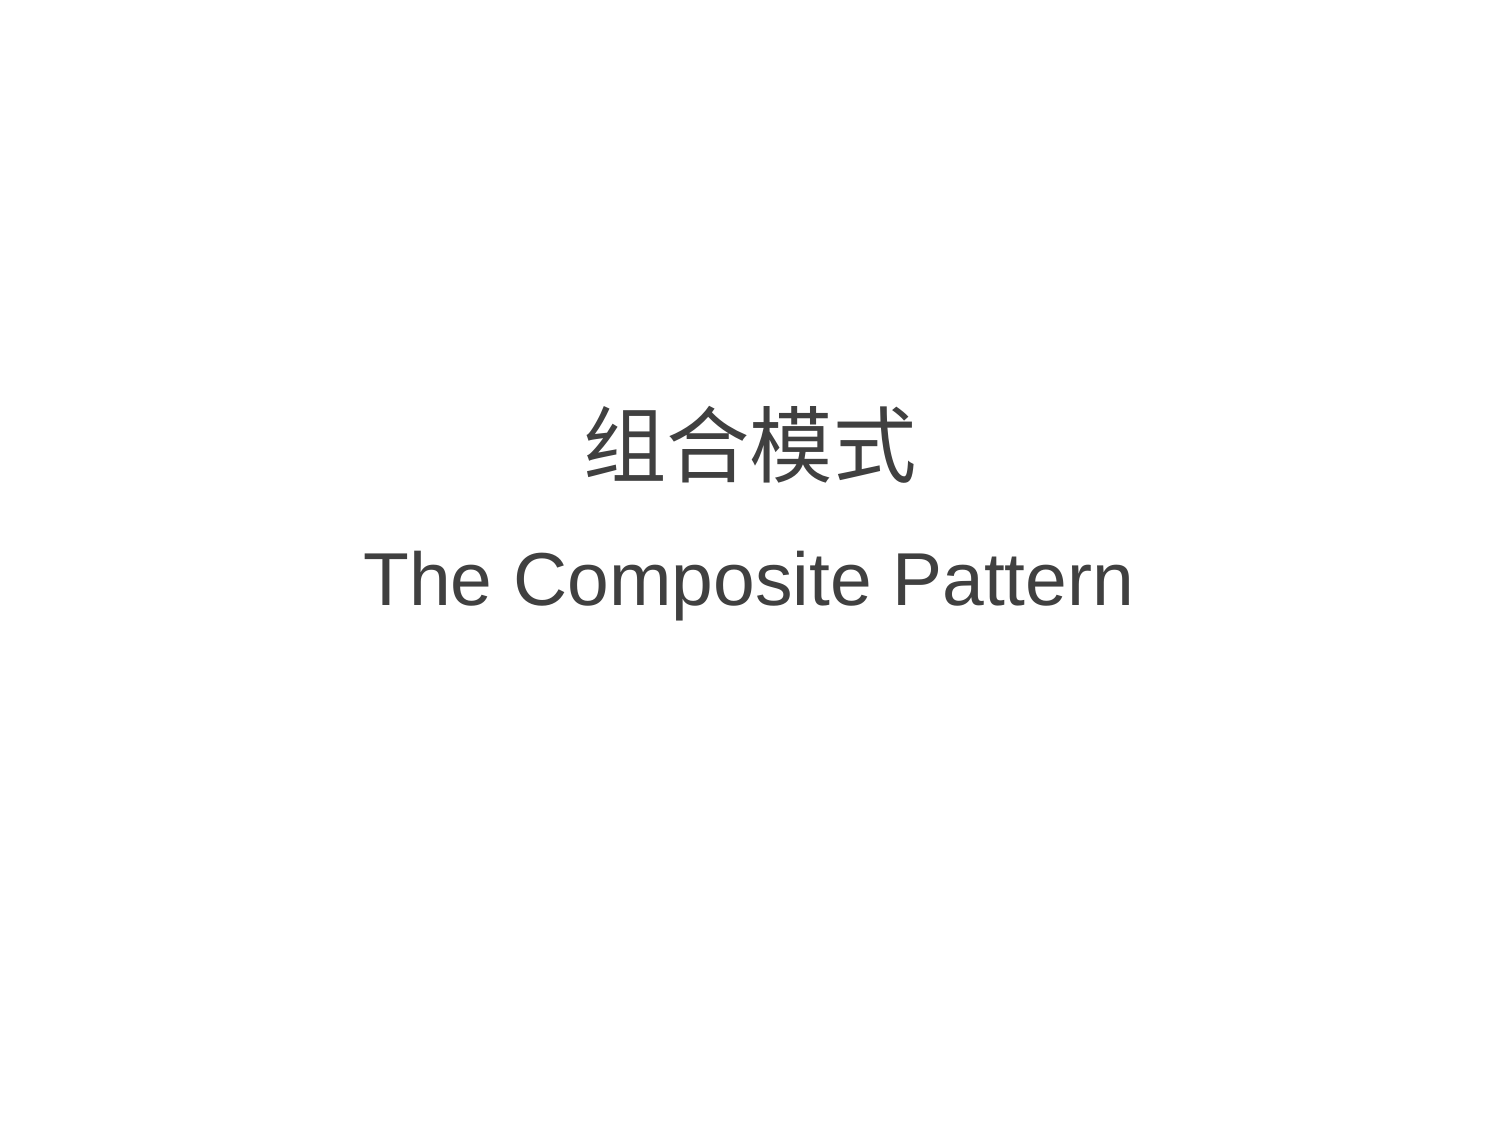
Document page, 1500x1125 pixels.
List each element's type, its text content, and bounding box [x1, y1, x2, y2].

list 组合模式 [186, 364, 1314, 501]
title The Composite Pattern [186, 505, 1312, 642]
